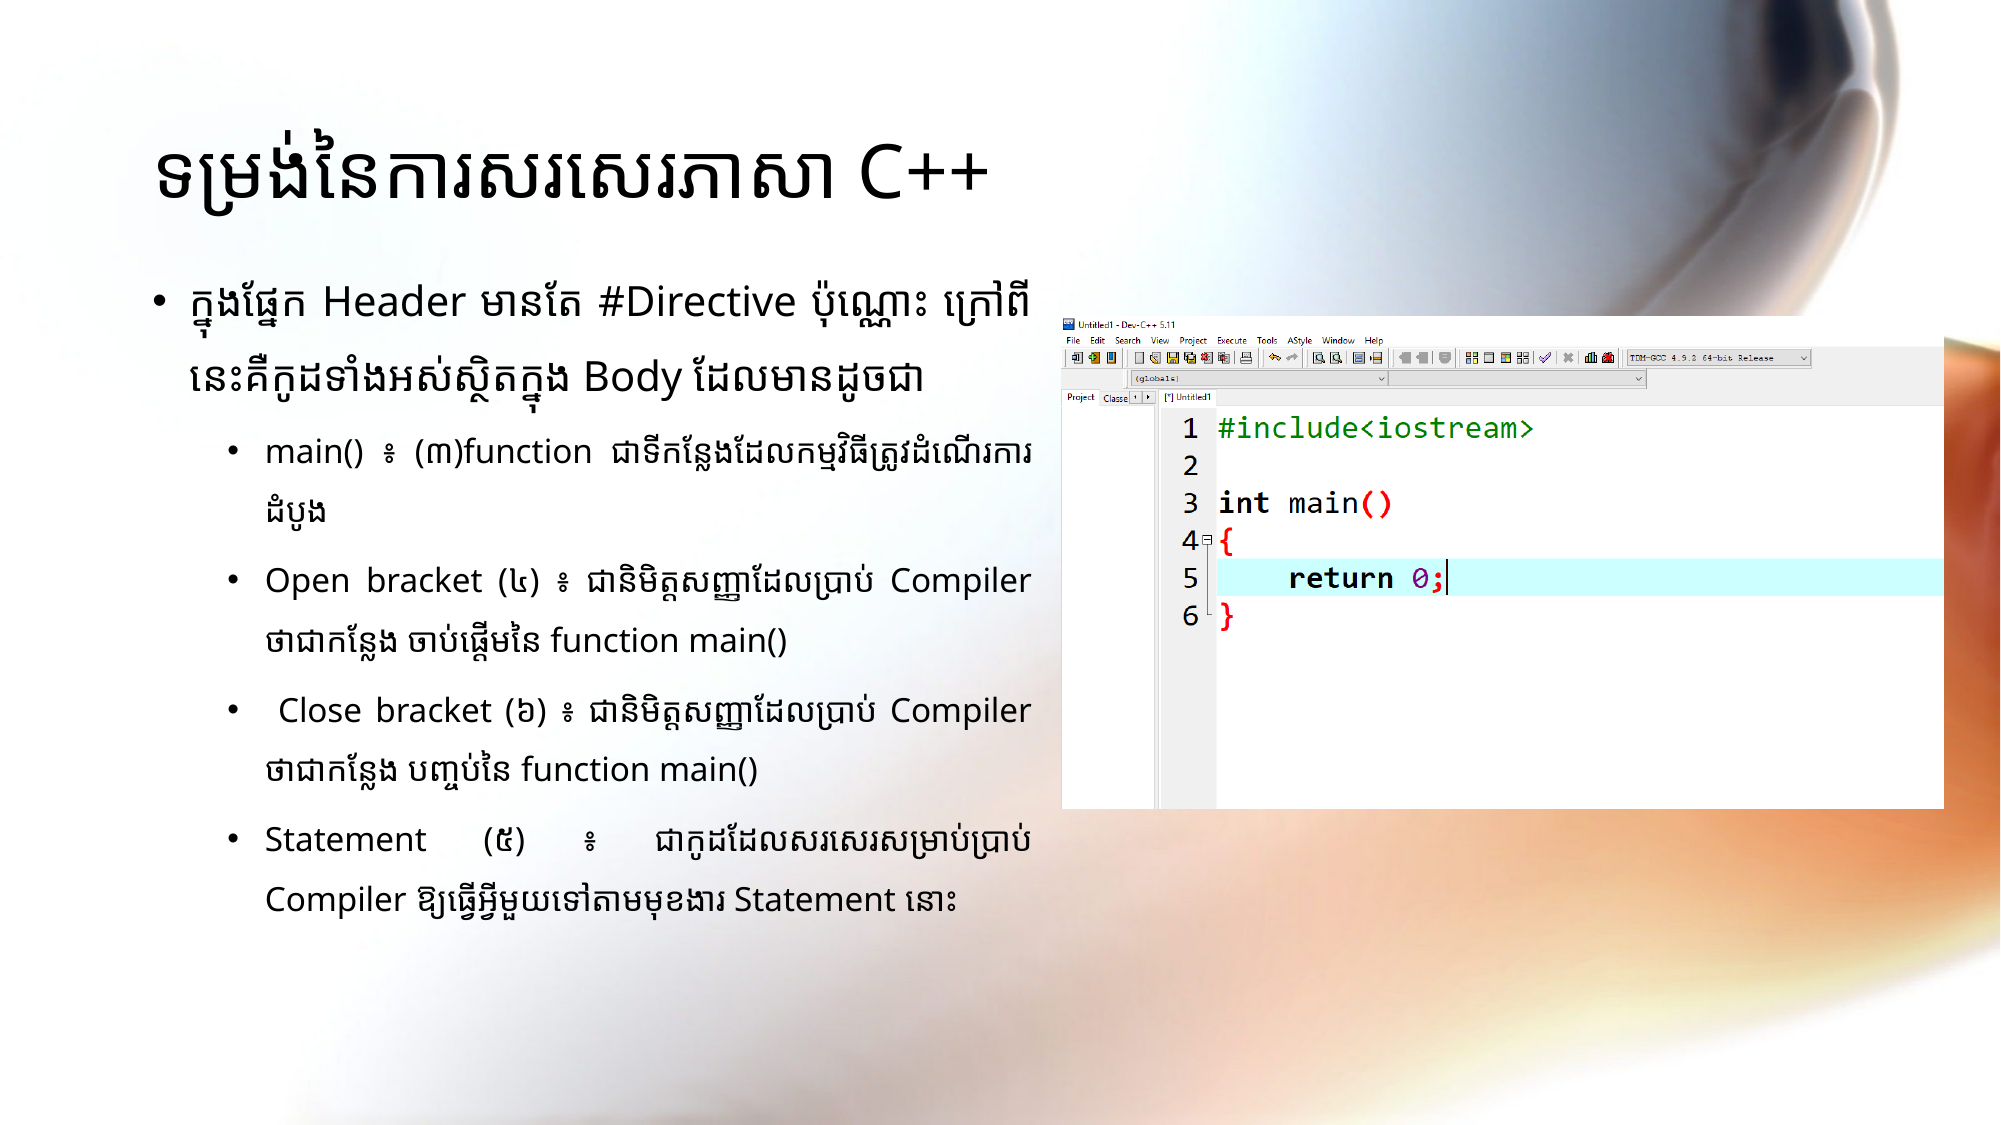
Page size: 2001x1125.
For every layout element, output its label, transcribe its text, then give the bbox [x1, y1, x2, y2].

list ក្នុងផ្នែក Header មានតែ #Directive ប៉ុណ្ណោះ ក្រៅពីនេះគឺកូដទាំងអស់ស្ថិតក្នុង Body ដែលមានដូចជា​ main() ៖ (៣)function ជាទីកន្លែងដែលកម្មវិធីត្រូវដំណើរការដំបូង Open bracket (៤) ៖ ជានិមិត្តសញ្ញាដែលប្រាប់ Compiler ថាជាកន្លែង ចាប់ផ្ដើមនៃ function main() Close bracket (៦) ៖ ជានិមិត្តសញ្ញាដែលប្រាប់ Compiler ថាជាកន្លែង បញ្ចប់នៃ function main() Statement (៥) ៖ ជាកូដដែលសរសេរសម្រាប់ប្រាប់ Compiler ឱ្យធ្វើអ្វីមួយទៅតាមមុខងារ Statement នោះ [137, 278, 1048, 1066]
title ទម្រង់នៃការសរសេរភាសា C++ [137, 59, 1863, 278]
picture [0, 0, 2001, 1125]
